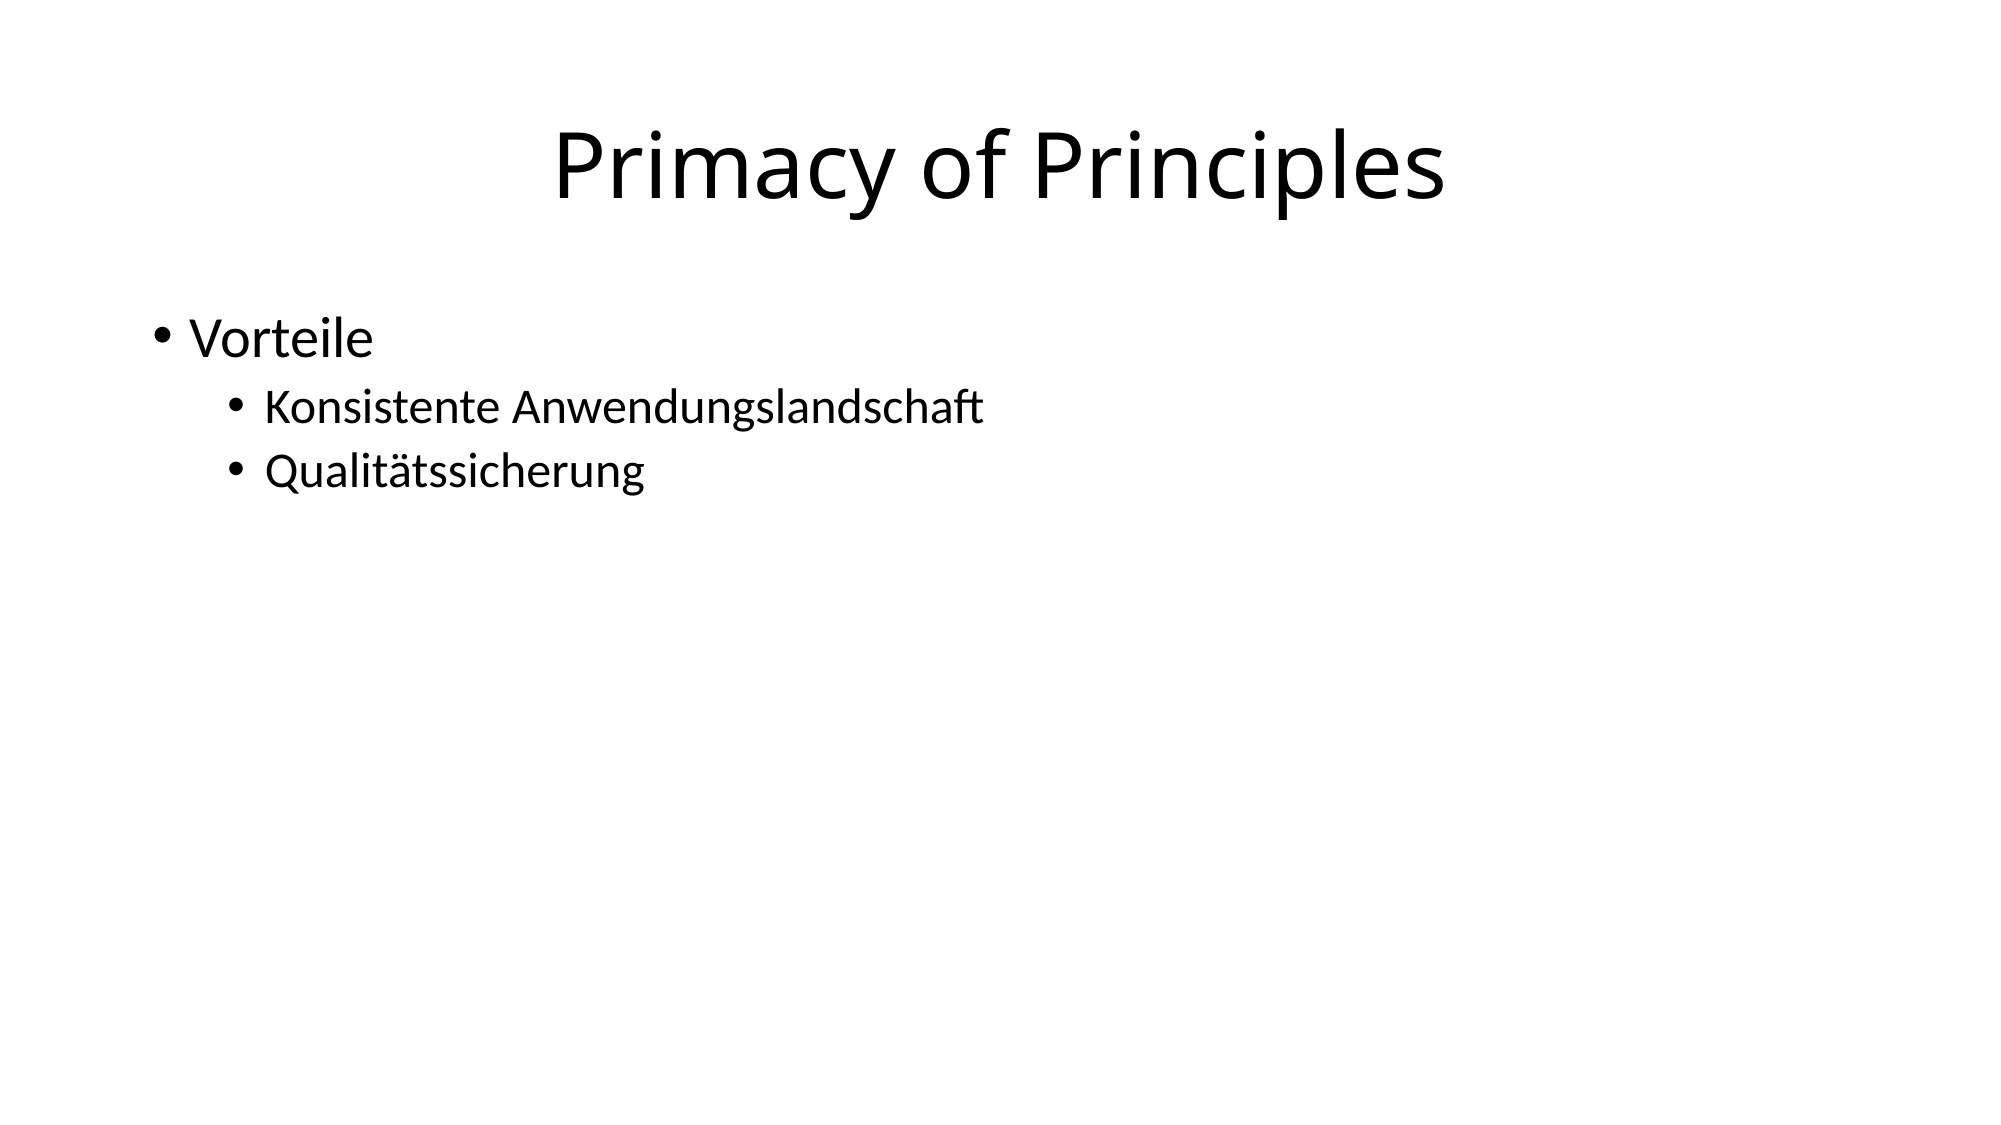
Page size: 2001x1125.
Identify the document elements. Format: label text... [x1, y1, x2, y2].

title Primacy of Principles [137, 59, 1863, 278]
list Vorteile Konsistente Anwendungslandschaft Qualitätssicherung [137, 299, 1863, 1014]
